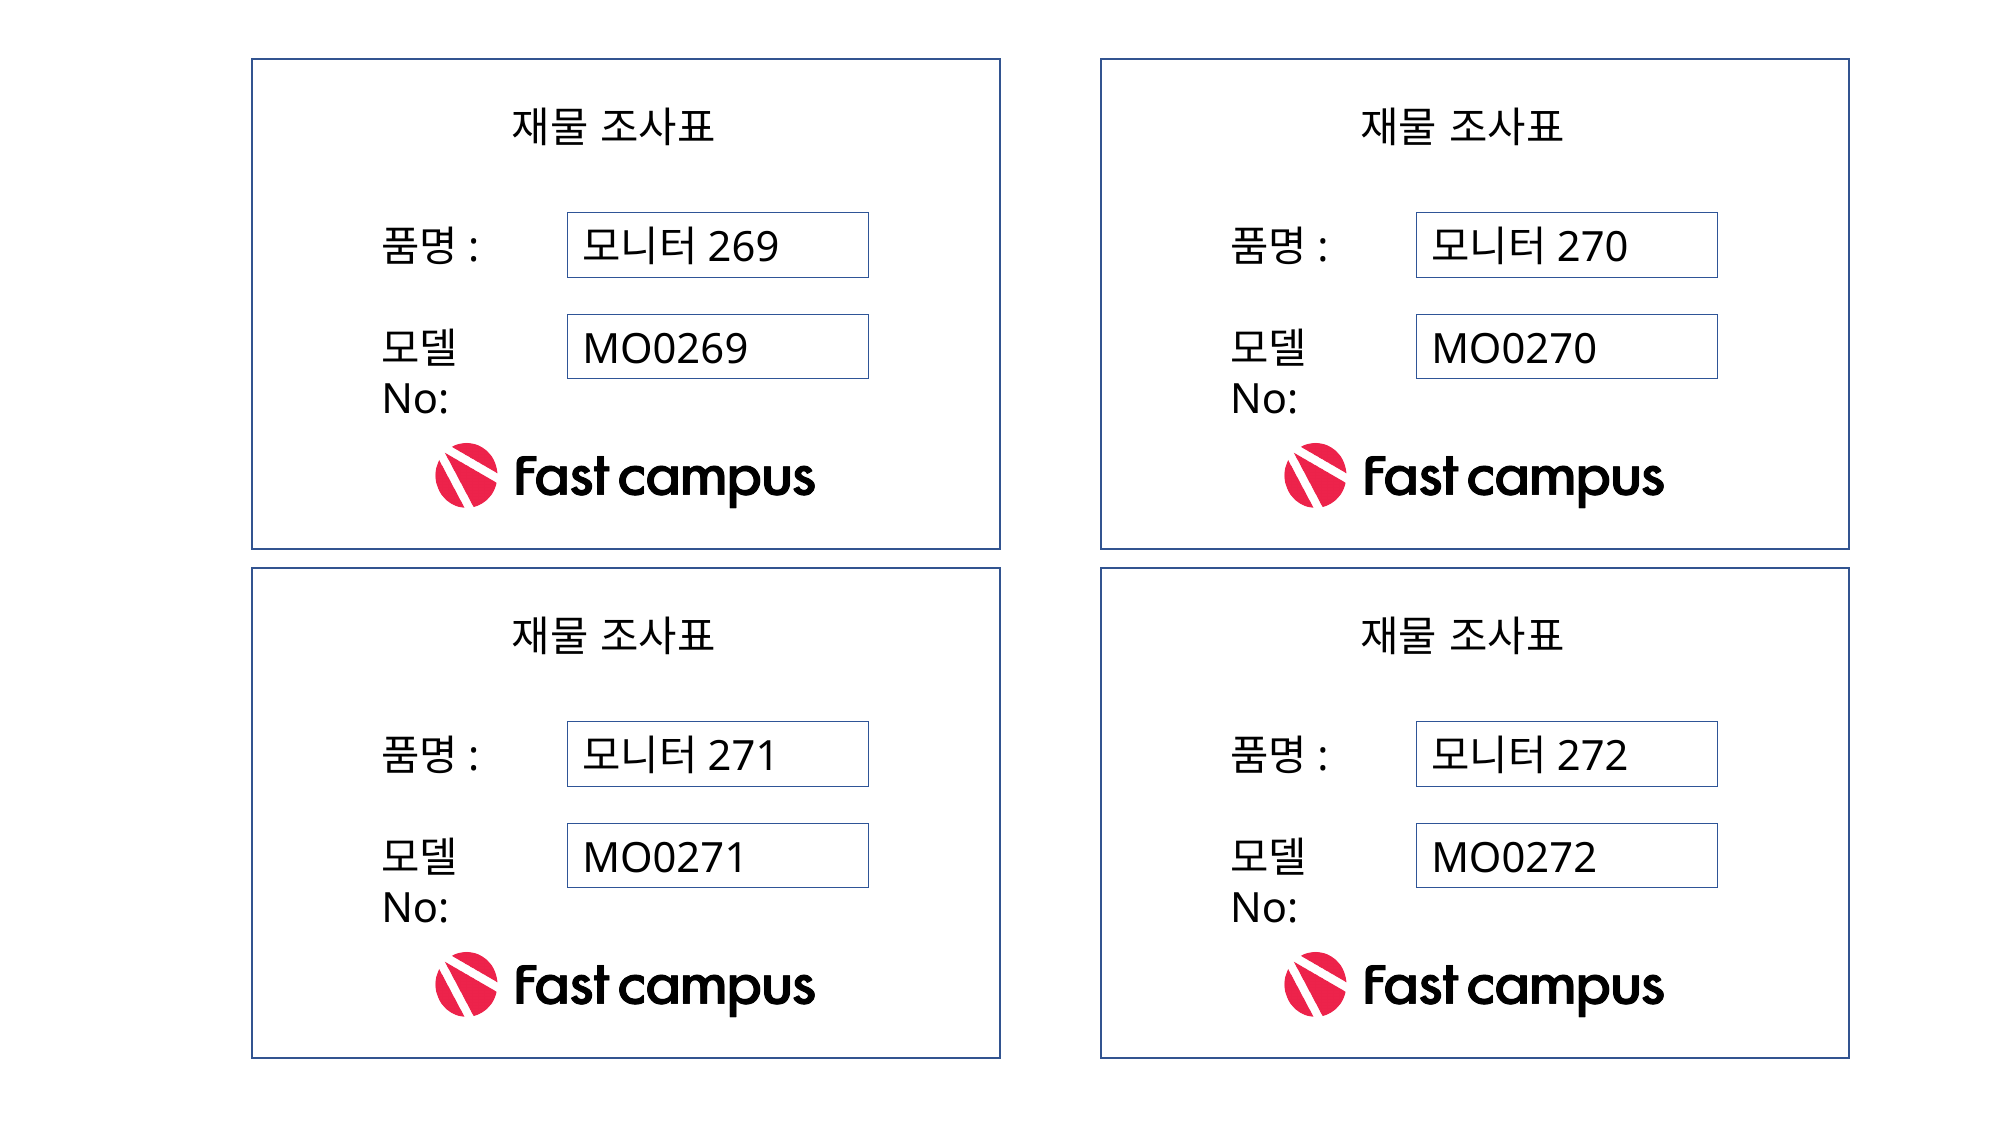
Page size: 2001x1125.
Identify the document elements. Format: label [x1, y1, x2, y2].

text_box [251, 58, 1001, 550]
picture [430, 946, 820, 1023]
text_box [251, 567, 1001, 1059]
picture [1279, 437, 1669, 514]
picture [430, 437, 820, 514]
text_box [1100, 58, 1850, 550]
text_box [1100, 567, 1850, 1059]
picture [1279, 946, 1669, 1023]
